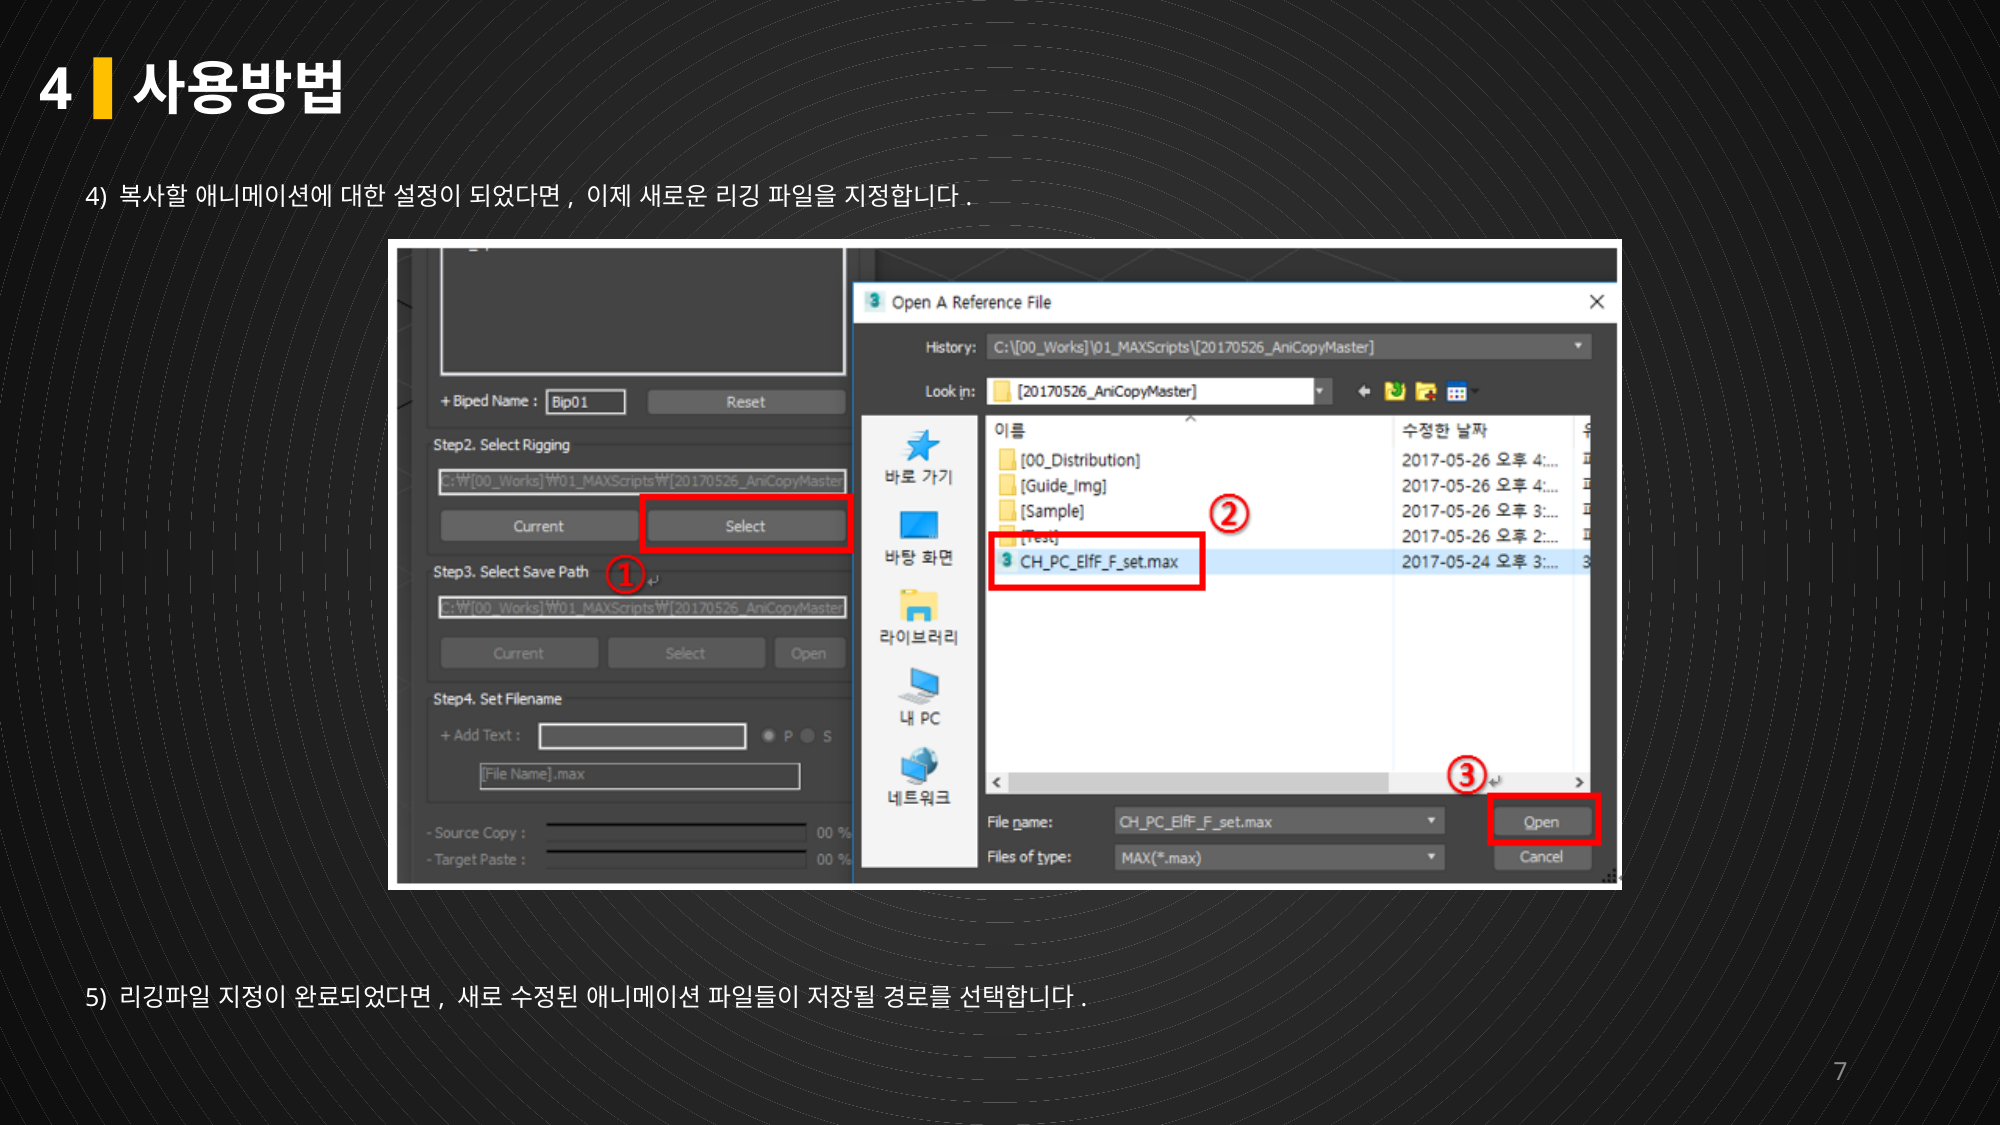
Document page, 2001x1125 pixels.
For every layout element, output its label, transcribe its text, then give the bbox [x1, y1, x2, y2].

slide_number 7 [1412, 1042, 1863, 1103]
title 4 사용방법 [24, 39, 1963, 143]
text_box 5) 리깅파일 지정이 완료되었다면, 새로 수정된 애니메이션 파일들이 저장될 경로를 선택합니다. [70, 958, 1939, 1027]
list 4) 복사할 애니메이션에 대한 설정이 되었다면, 이제 새로운 리깅 파일을 지정합니다. [70, 157, 1940, 227]
text_box [92, 56, 113, 120]
picture [388, 239, 1622, 890]
